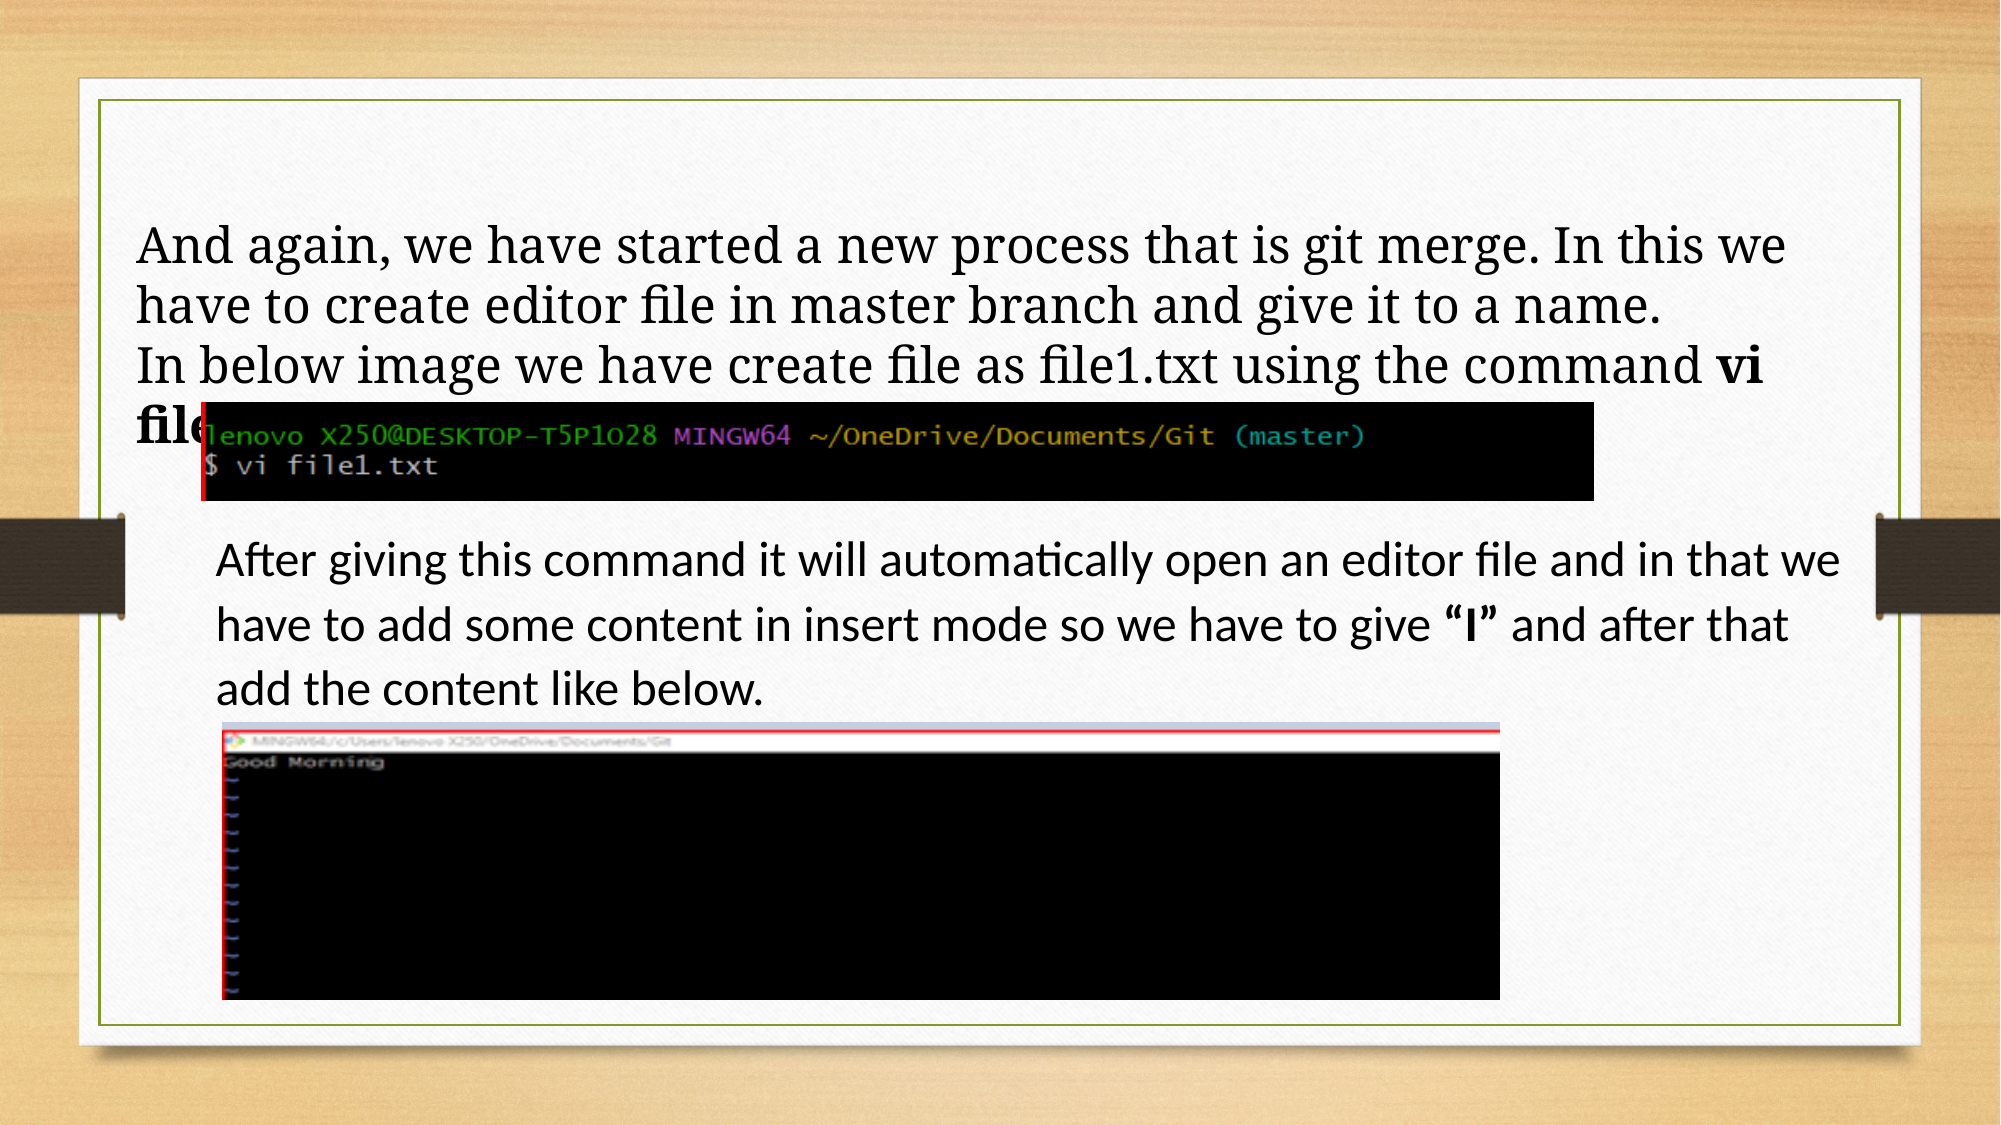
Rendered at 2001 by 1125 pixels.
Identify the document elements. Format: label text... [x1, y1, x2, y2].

text_box And again, we have started a new process that is git merge. In this we have to create editor file in master branch and give it to a name. In below image we have create file as file1.txt using the command vi file.txt [121, 205, 1808, 461]
picture [0, 0, 2001, 1125]
text_box After giving this command it will automatically open an editor file and in that we have to add some content in insert mode so we have to give “I” and after that add the content like below. [125, 515, 1874, 723]
